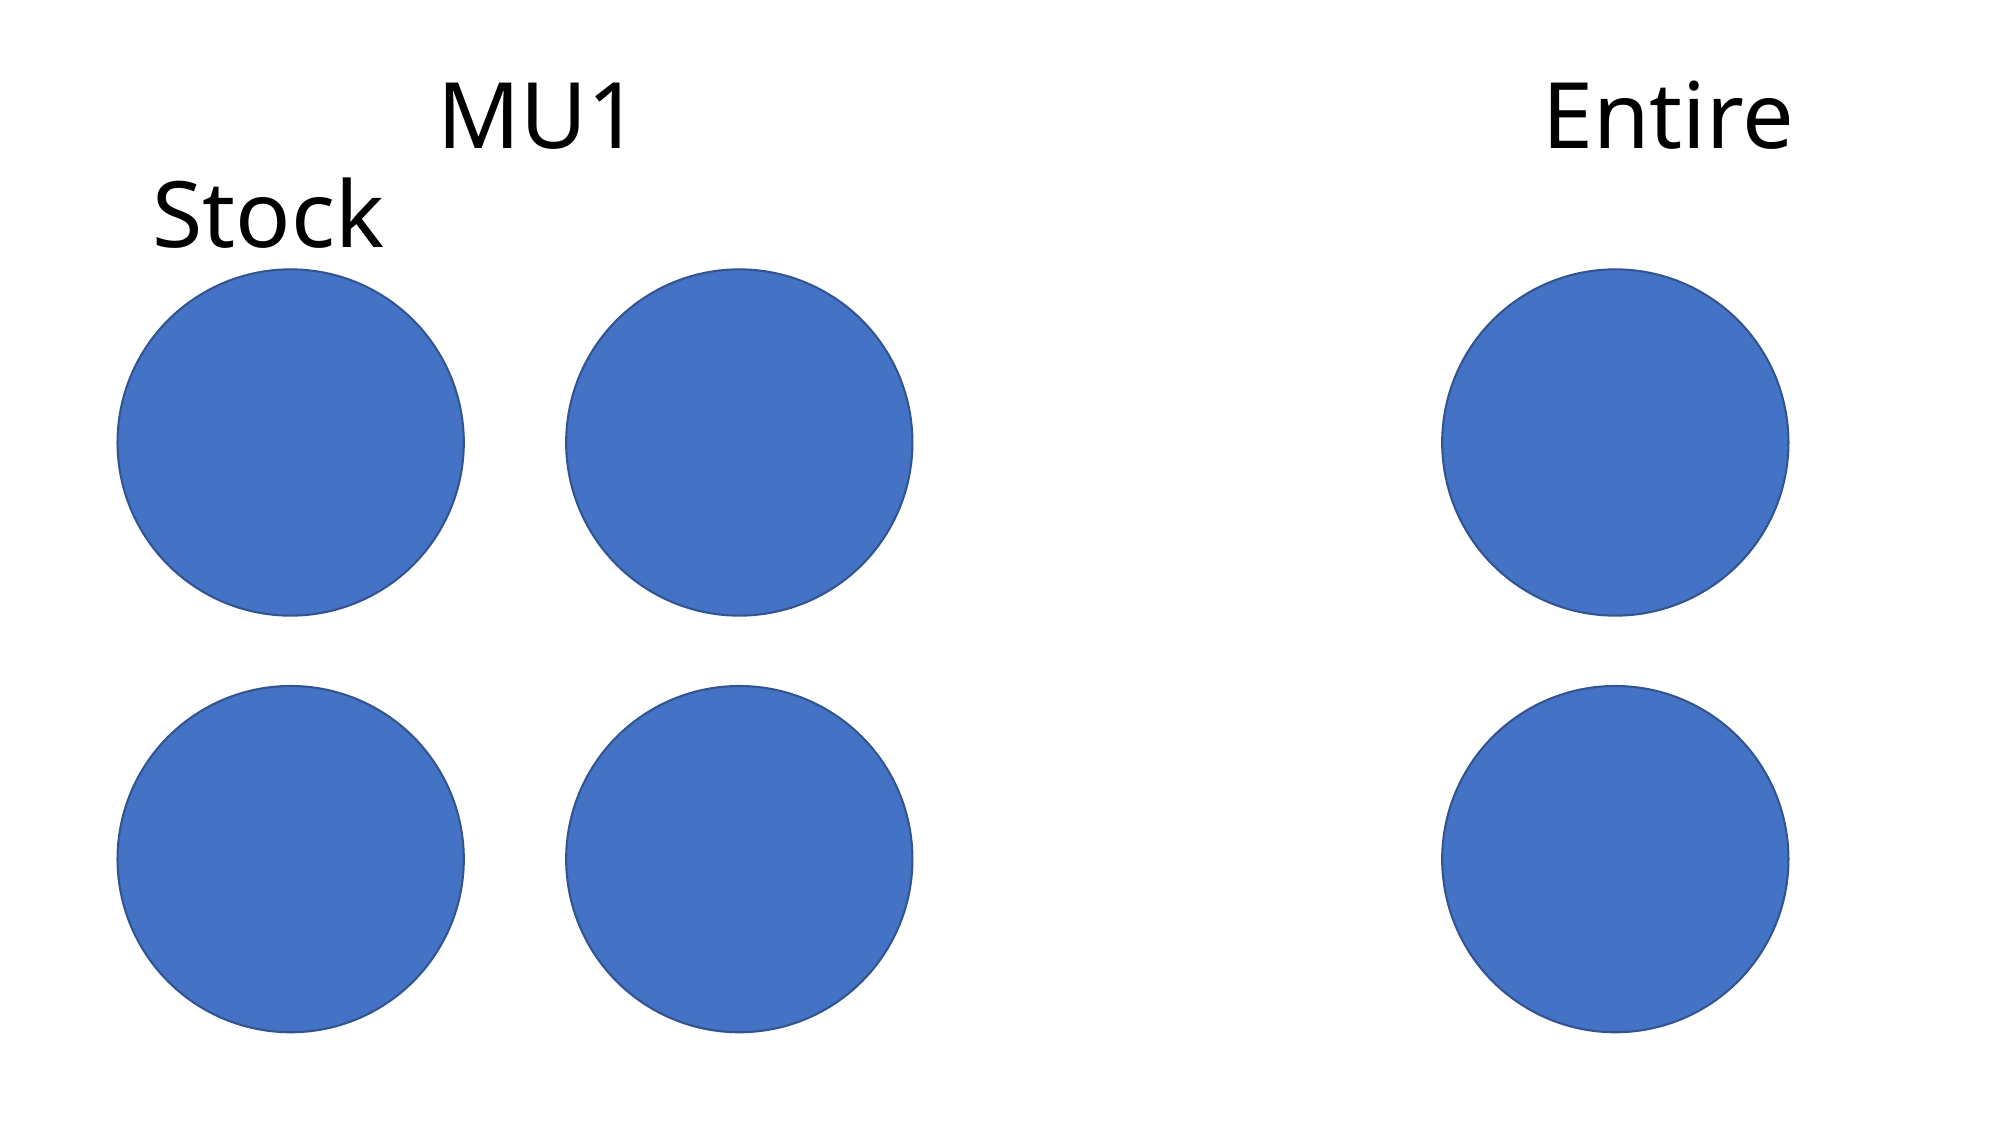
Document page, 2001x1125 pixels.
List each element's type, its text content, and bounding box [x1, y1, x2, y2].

text_box [565, 684, 914, 1034]
text_box [116, 684, 465, 1034]
text_box [565, 278, 914, 617]
text_box [1441, 268, 1790, 617]
text_box [1441, 684, 1790, 1034]
title MU1 Entire Stock [137, 59, 1863, 278]
text_box [116, 268, 465, 617]
